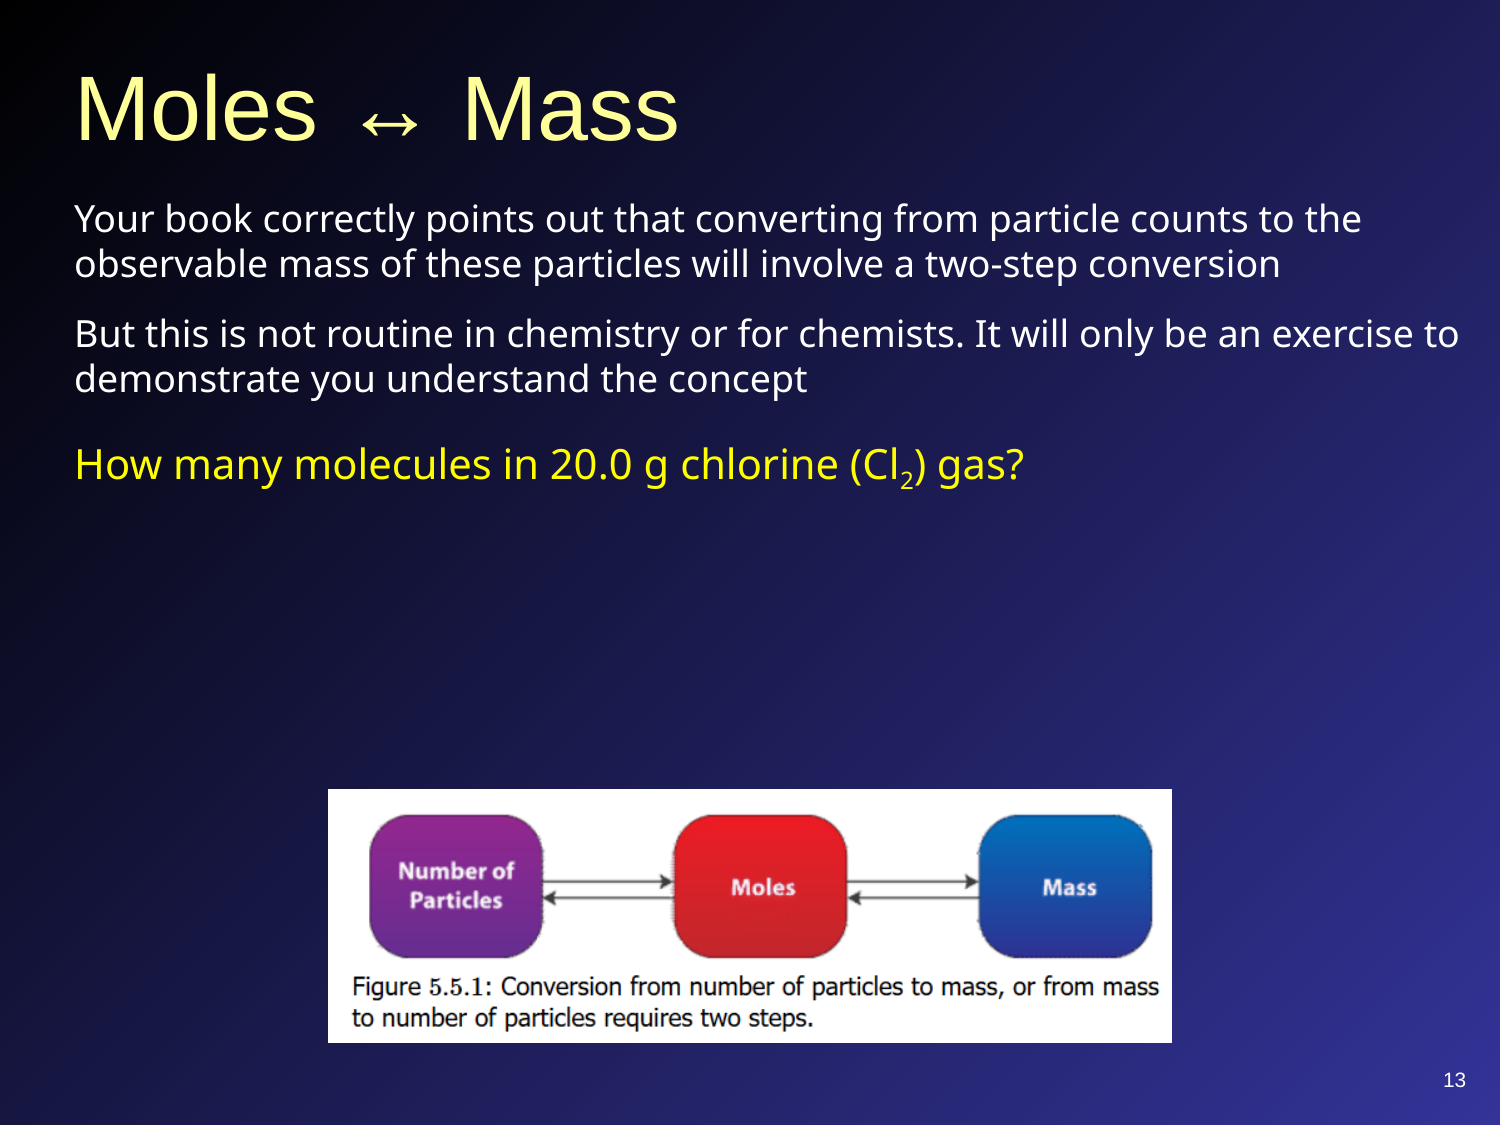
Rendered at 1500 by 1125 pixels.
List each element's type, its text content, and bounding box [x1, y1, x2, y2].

slide_number 13 [1217, 1040, 1482, 1118]
picture [327, 788, 1172, 1044]
title Moles ↔ Mass [58, 40, 1441, 167]
